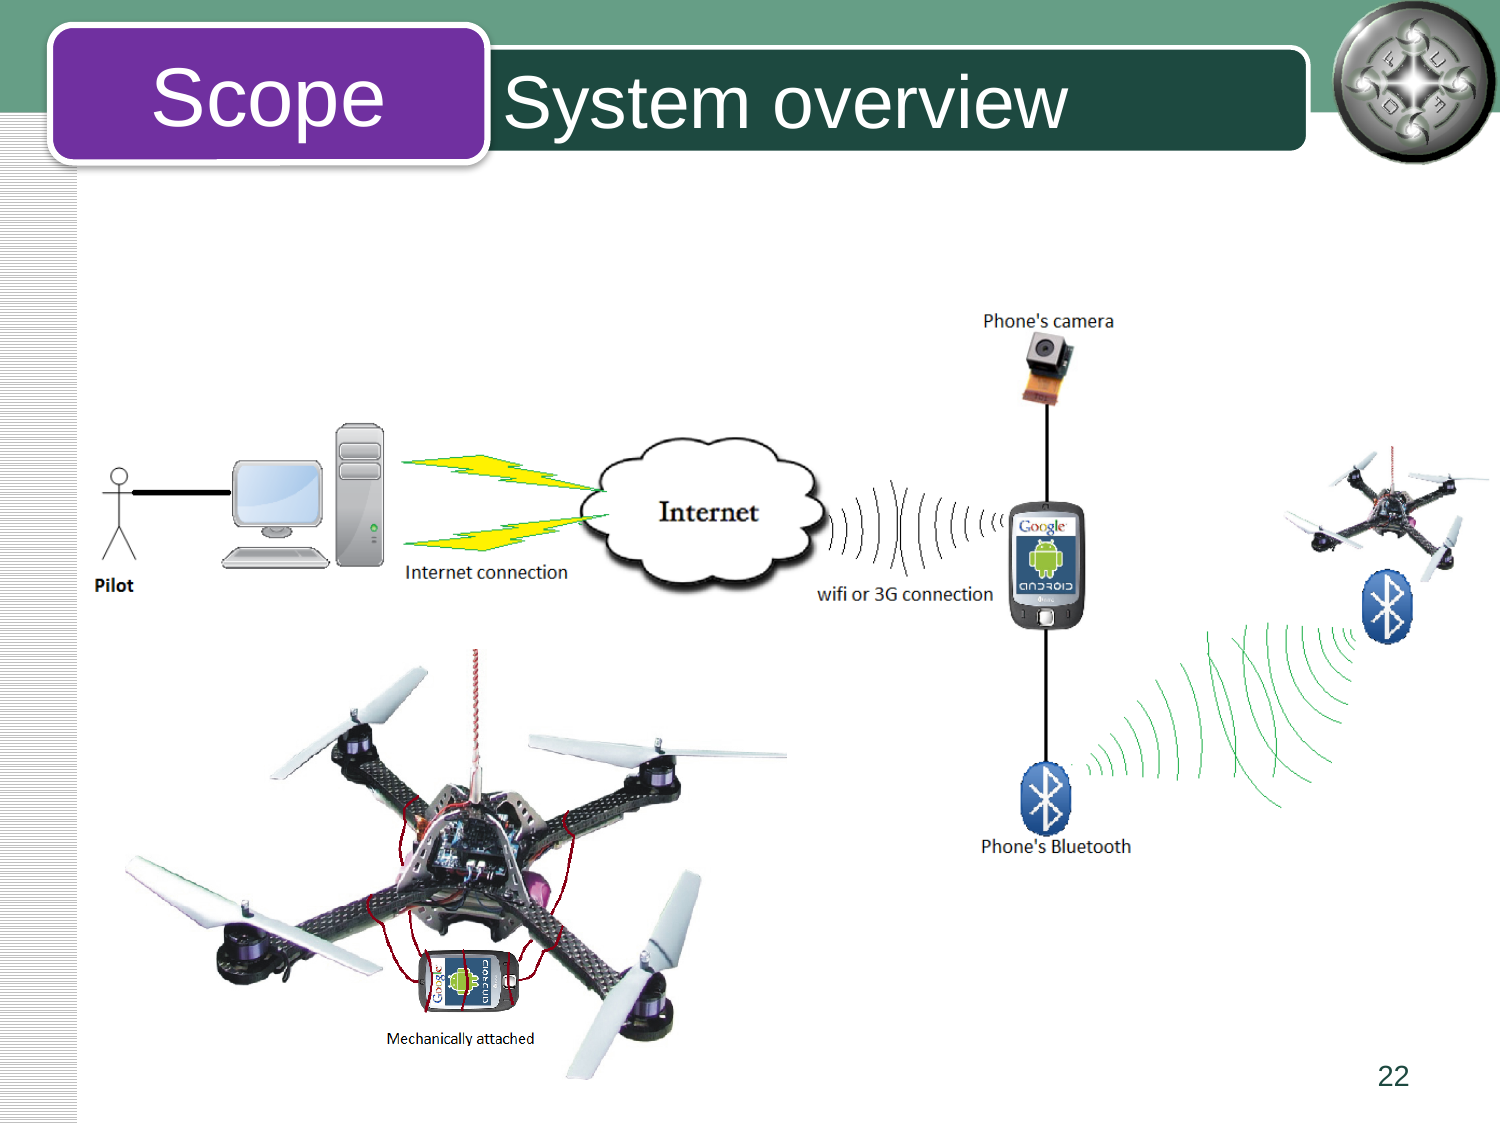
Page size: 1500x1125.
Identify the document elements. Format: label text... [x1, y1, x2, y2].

slide_number 22 [1074, 1049, 1426, 1103]
picture [1312, 0, 1500, 201]
picture [89, 287, 1500, 1085]
text_box Scope [46, 21, 491, 166]
title System overview [496, 52, 1288, 145]
